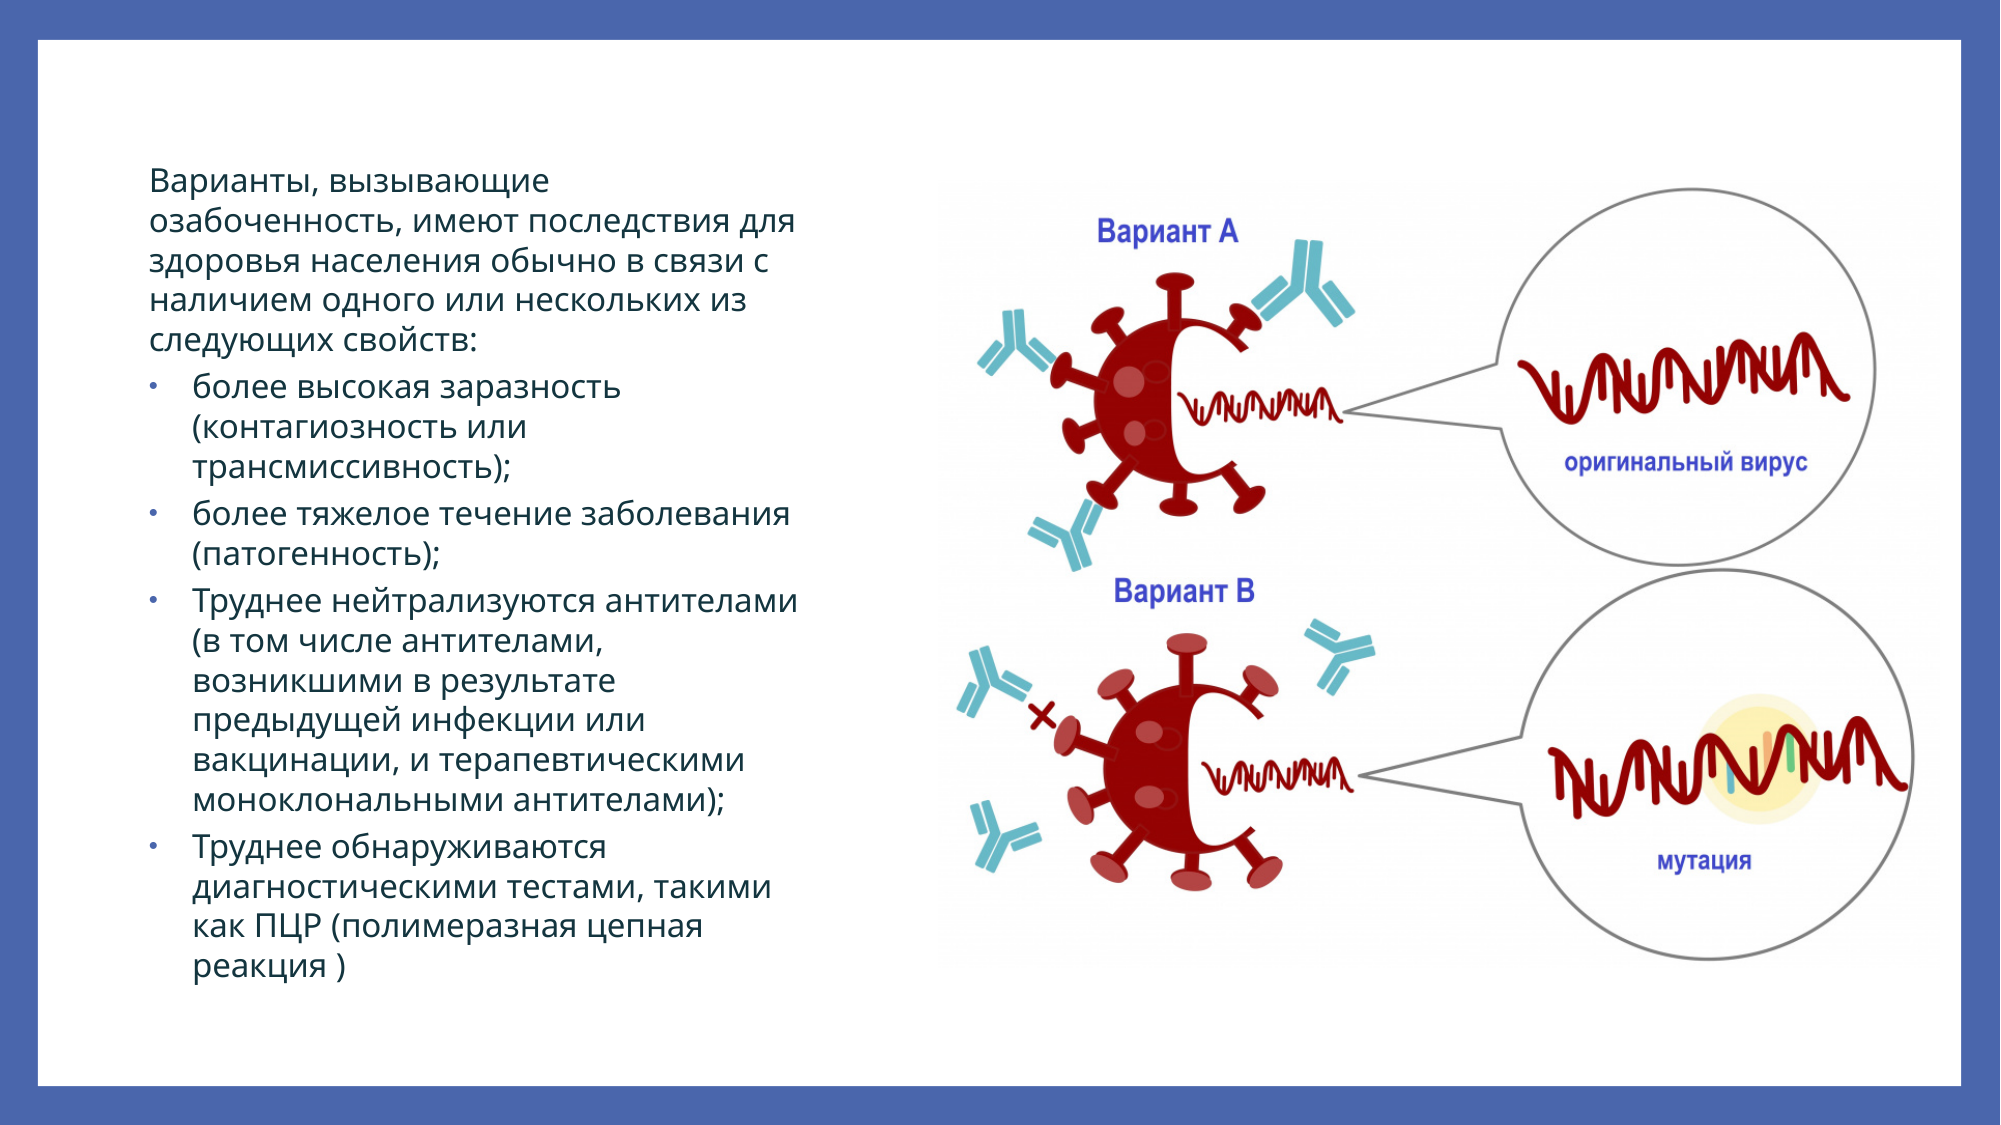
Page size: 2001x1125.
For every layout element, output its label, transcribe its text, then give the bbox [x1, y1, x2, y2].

list Варианты, вызывающие озабоченность, имеют последствия для здоровья населения обычно в связи с наличием одного или нескольких из следующих свойств: более высокая заразность (контагиозность или трансмиссивность); более тяжелое течение заболевания (патогенность); Труднее нейтрализуются антителами (в том числе антителами, возникшими в результате предыдущей инфекции или вакцинации, и терапевтическими моноклональными антителами); Труднее обнаруживаются диагностическими тестами, такими как ПЦР (полимеразная цепная реакция ) [133, 152, 820, 1111]
picture [938, 179, 1940, 968]
